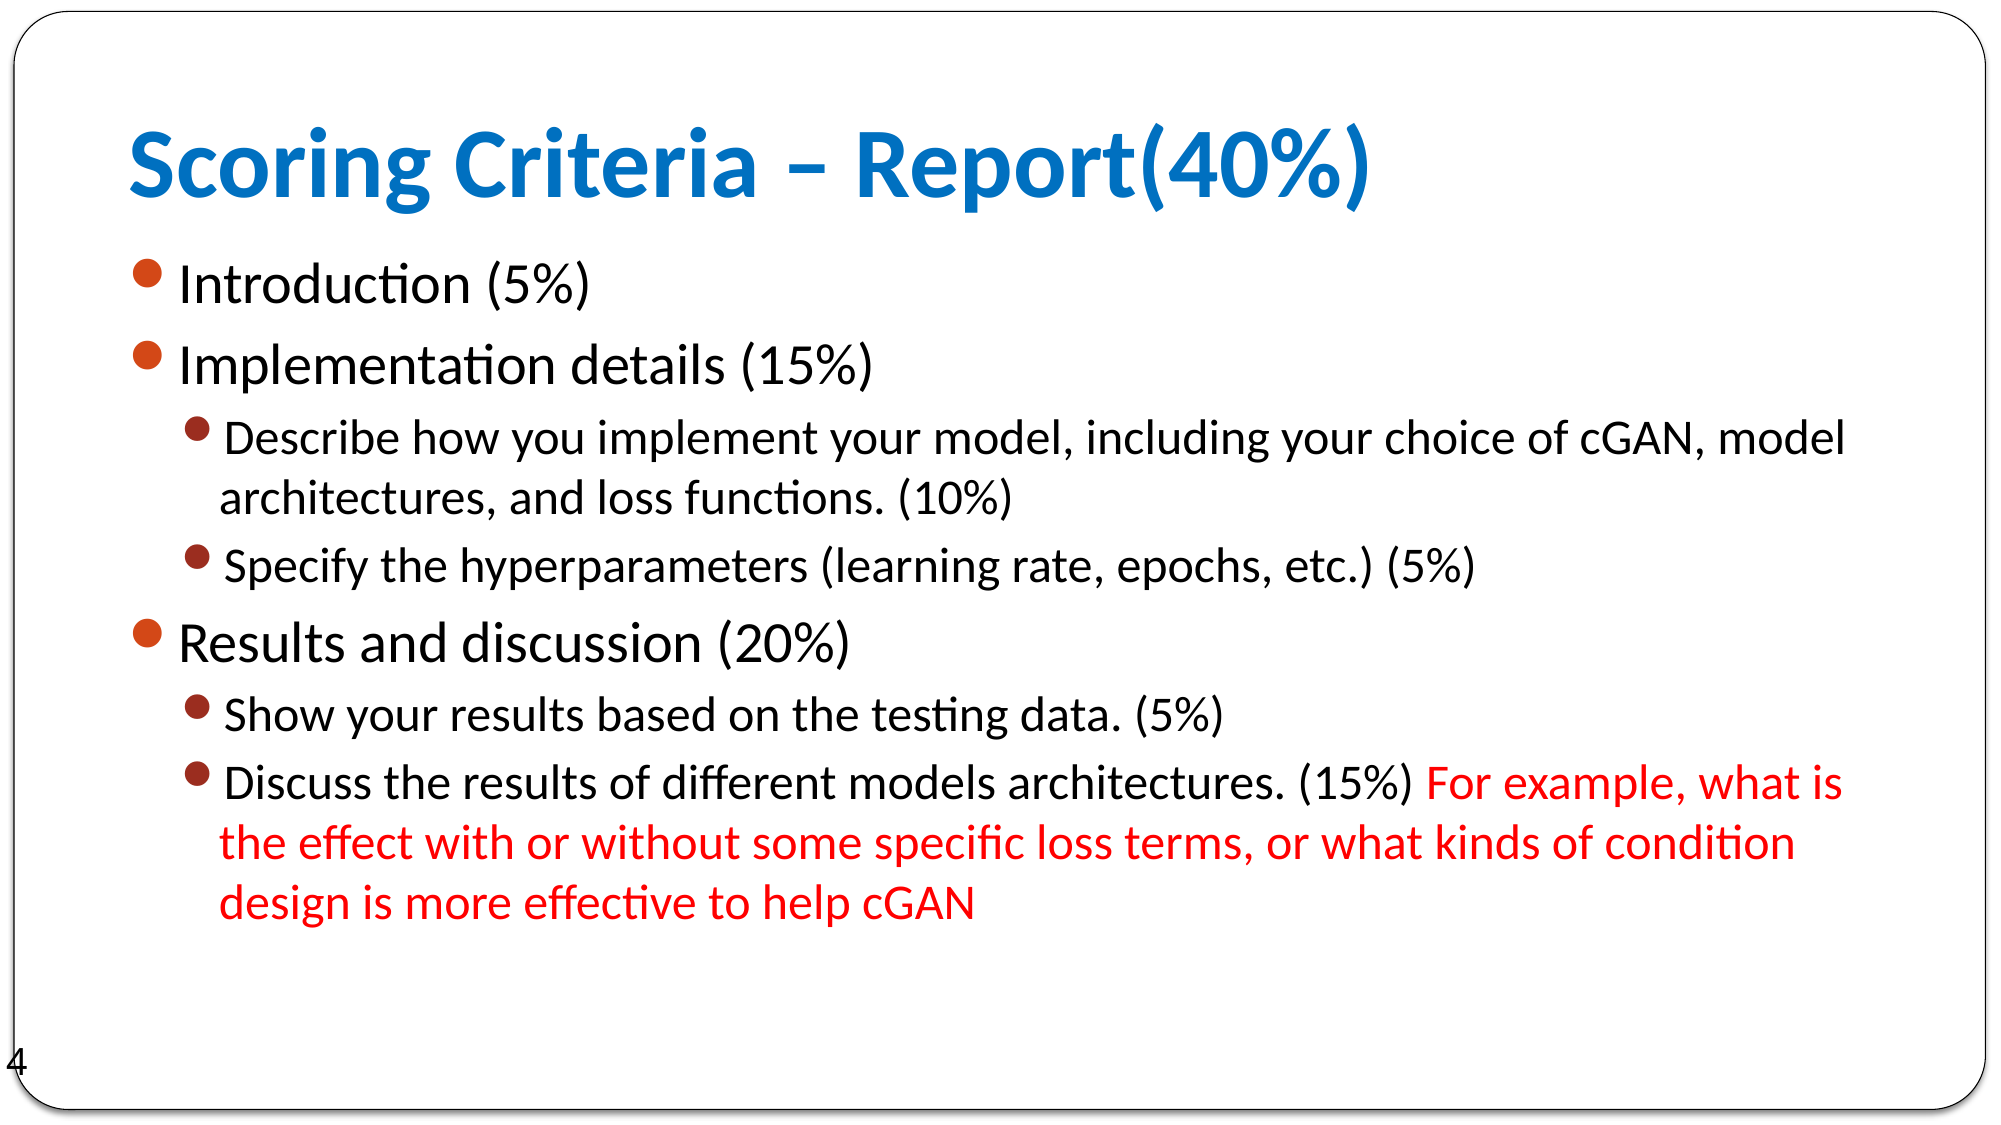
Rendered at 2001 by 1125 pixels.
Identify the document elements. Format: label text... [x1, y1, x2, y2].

list Introduction (5%) Implementation details (15%) Describe how you implement your model, including your choice of cGAN, model architectures, and loss functions. (10%) Specify the hyperparameters (learning rate, epochs, etc.) (5%) Results and discussion (20%) Show your results based on the testing data. (5%) Discuss the results of different models architectures. (15%) For example, what is the effect with or without some specific loss terms, or what kinds of condition design is more effective to help cGAN [114, 237, 1886, 1037]
title Scoring Criteria – Report(40%) [114, 45, 1886, 233]
